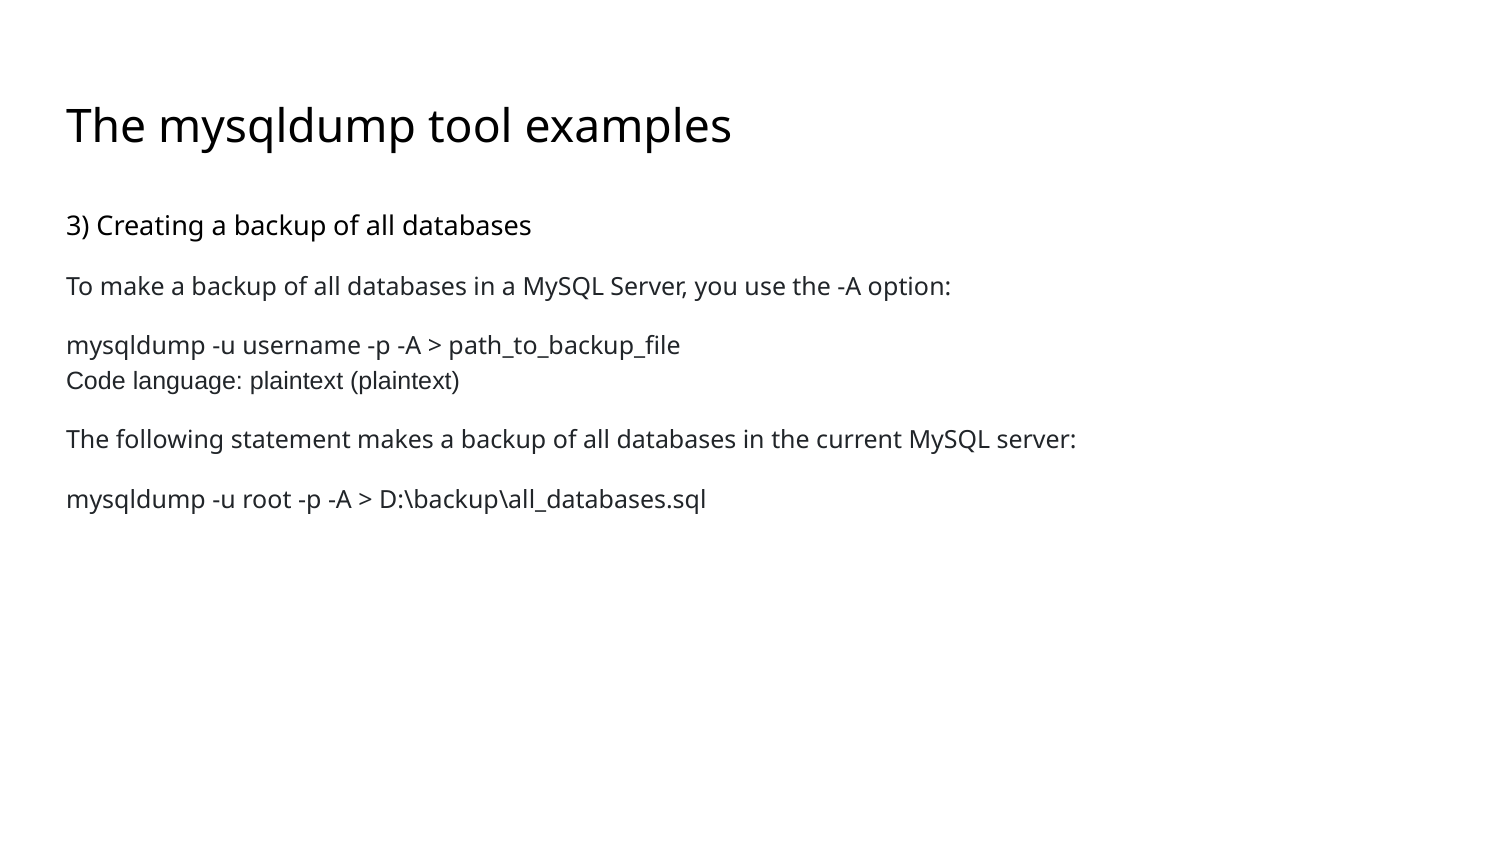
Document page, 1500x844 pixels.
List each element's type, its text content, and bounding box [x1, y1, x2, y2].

list 3) Creating a backup of all databases To make a backup of all databases in a MySQL Server, you use the -A option: mysqldump -u username -p -A > path_to_backup_file Code language: plaintext (plaintext) The following statement makes a backup of all databases in the current MySQL server: mysqldump -u root -p -A > D:\backup\all_databases.sql [51, 189, 1449, 750]
title The mysqldump tool examples [51, 72, 1449, 167]
